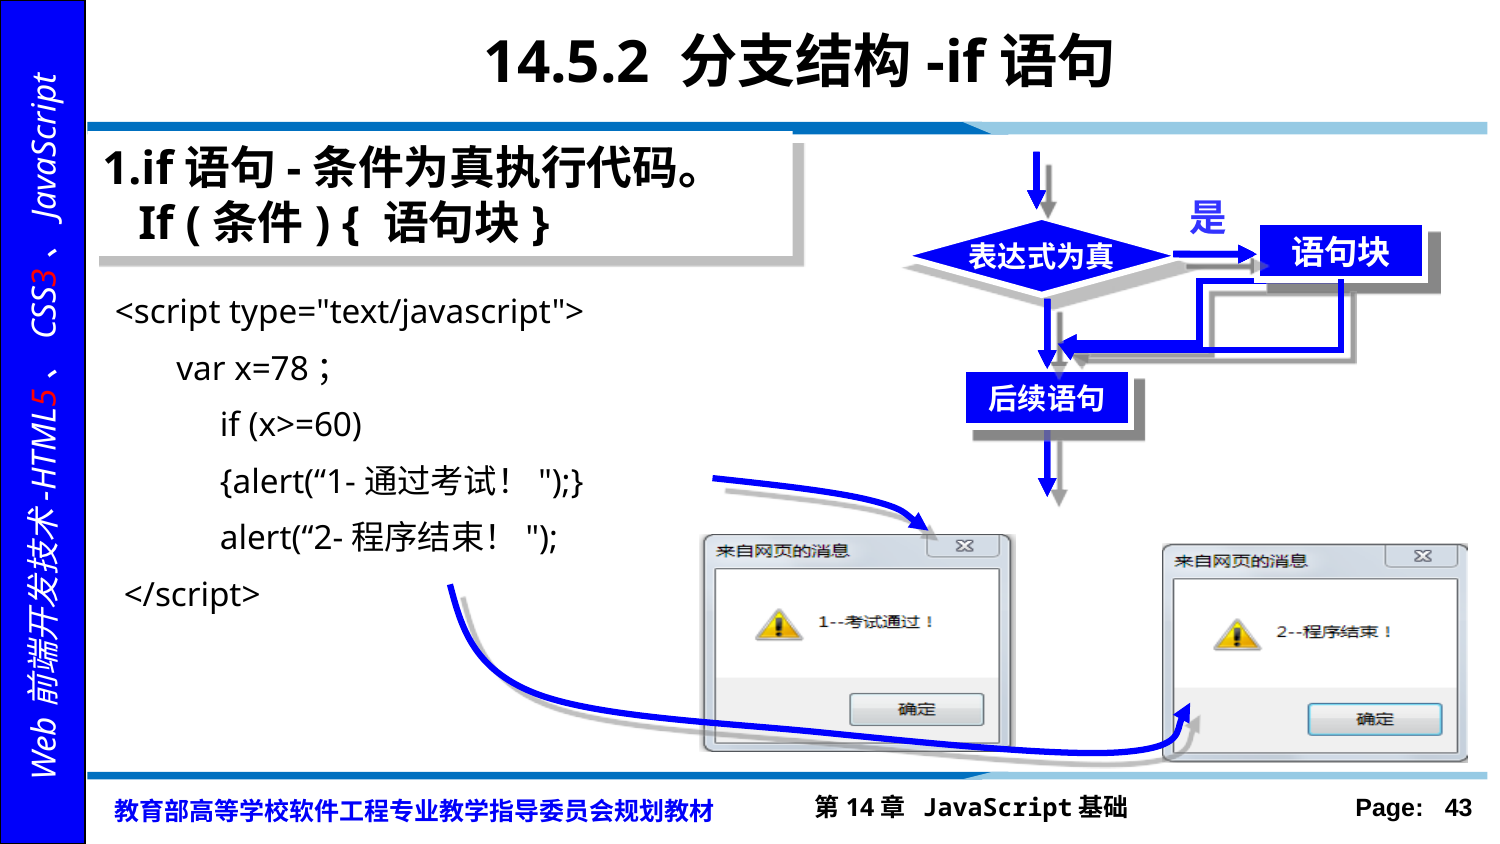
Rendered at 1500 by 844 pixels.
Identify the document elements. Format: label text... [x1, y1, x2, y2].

picture [1162, 543, 1468, 764]
text_box 1.if语句-条件为真执行代码。 If (条件) { 语句块} [87, 131, 793, 256]
picture [699, 534, 1016, 752]
list <script type="text/javascript"> var x=78； if (x>=60) {alert(“1-通过考试！");} alert(“2-程序结束！"); </script> [99, 282, 688, 648]
text_box [712, 478, 929, 531]
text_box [899, 151, 1426, 498]
text_box [449, 584, 694, 722]
text_box [1019, 675, 1157, 754]
title 14.5.2 分支结构-if语句 [161, 11, 1436, 106]
